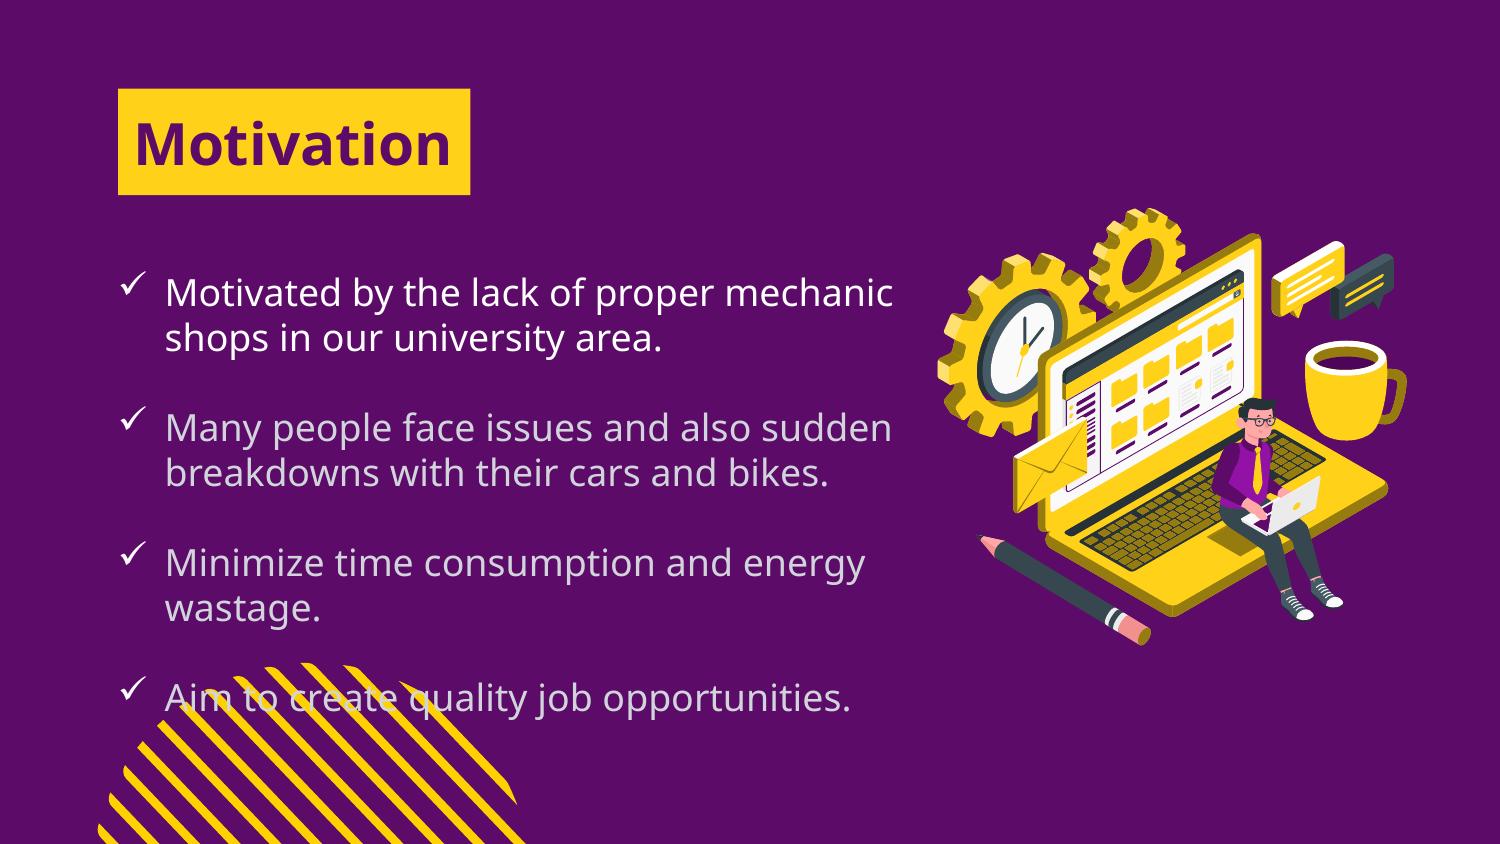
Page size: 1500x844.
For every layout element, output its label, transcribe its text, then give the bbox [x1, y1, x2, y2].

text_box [937, 207, 1409, 651]
title Motivation [118, 88, 471, 196]
subtitle Motivated by the lack of proper mechanic shops in our university area. Many people face issues and also sudden breakdowns with their cars and bikes. Minimize time consumption and energy wastage. Aim to create quality job opportunities. [102, 254, 916, 774]
